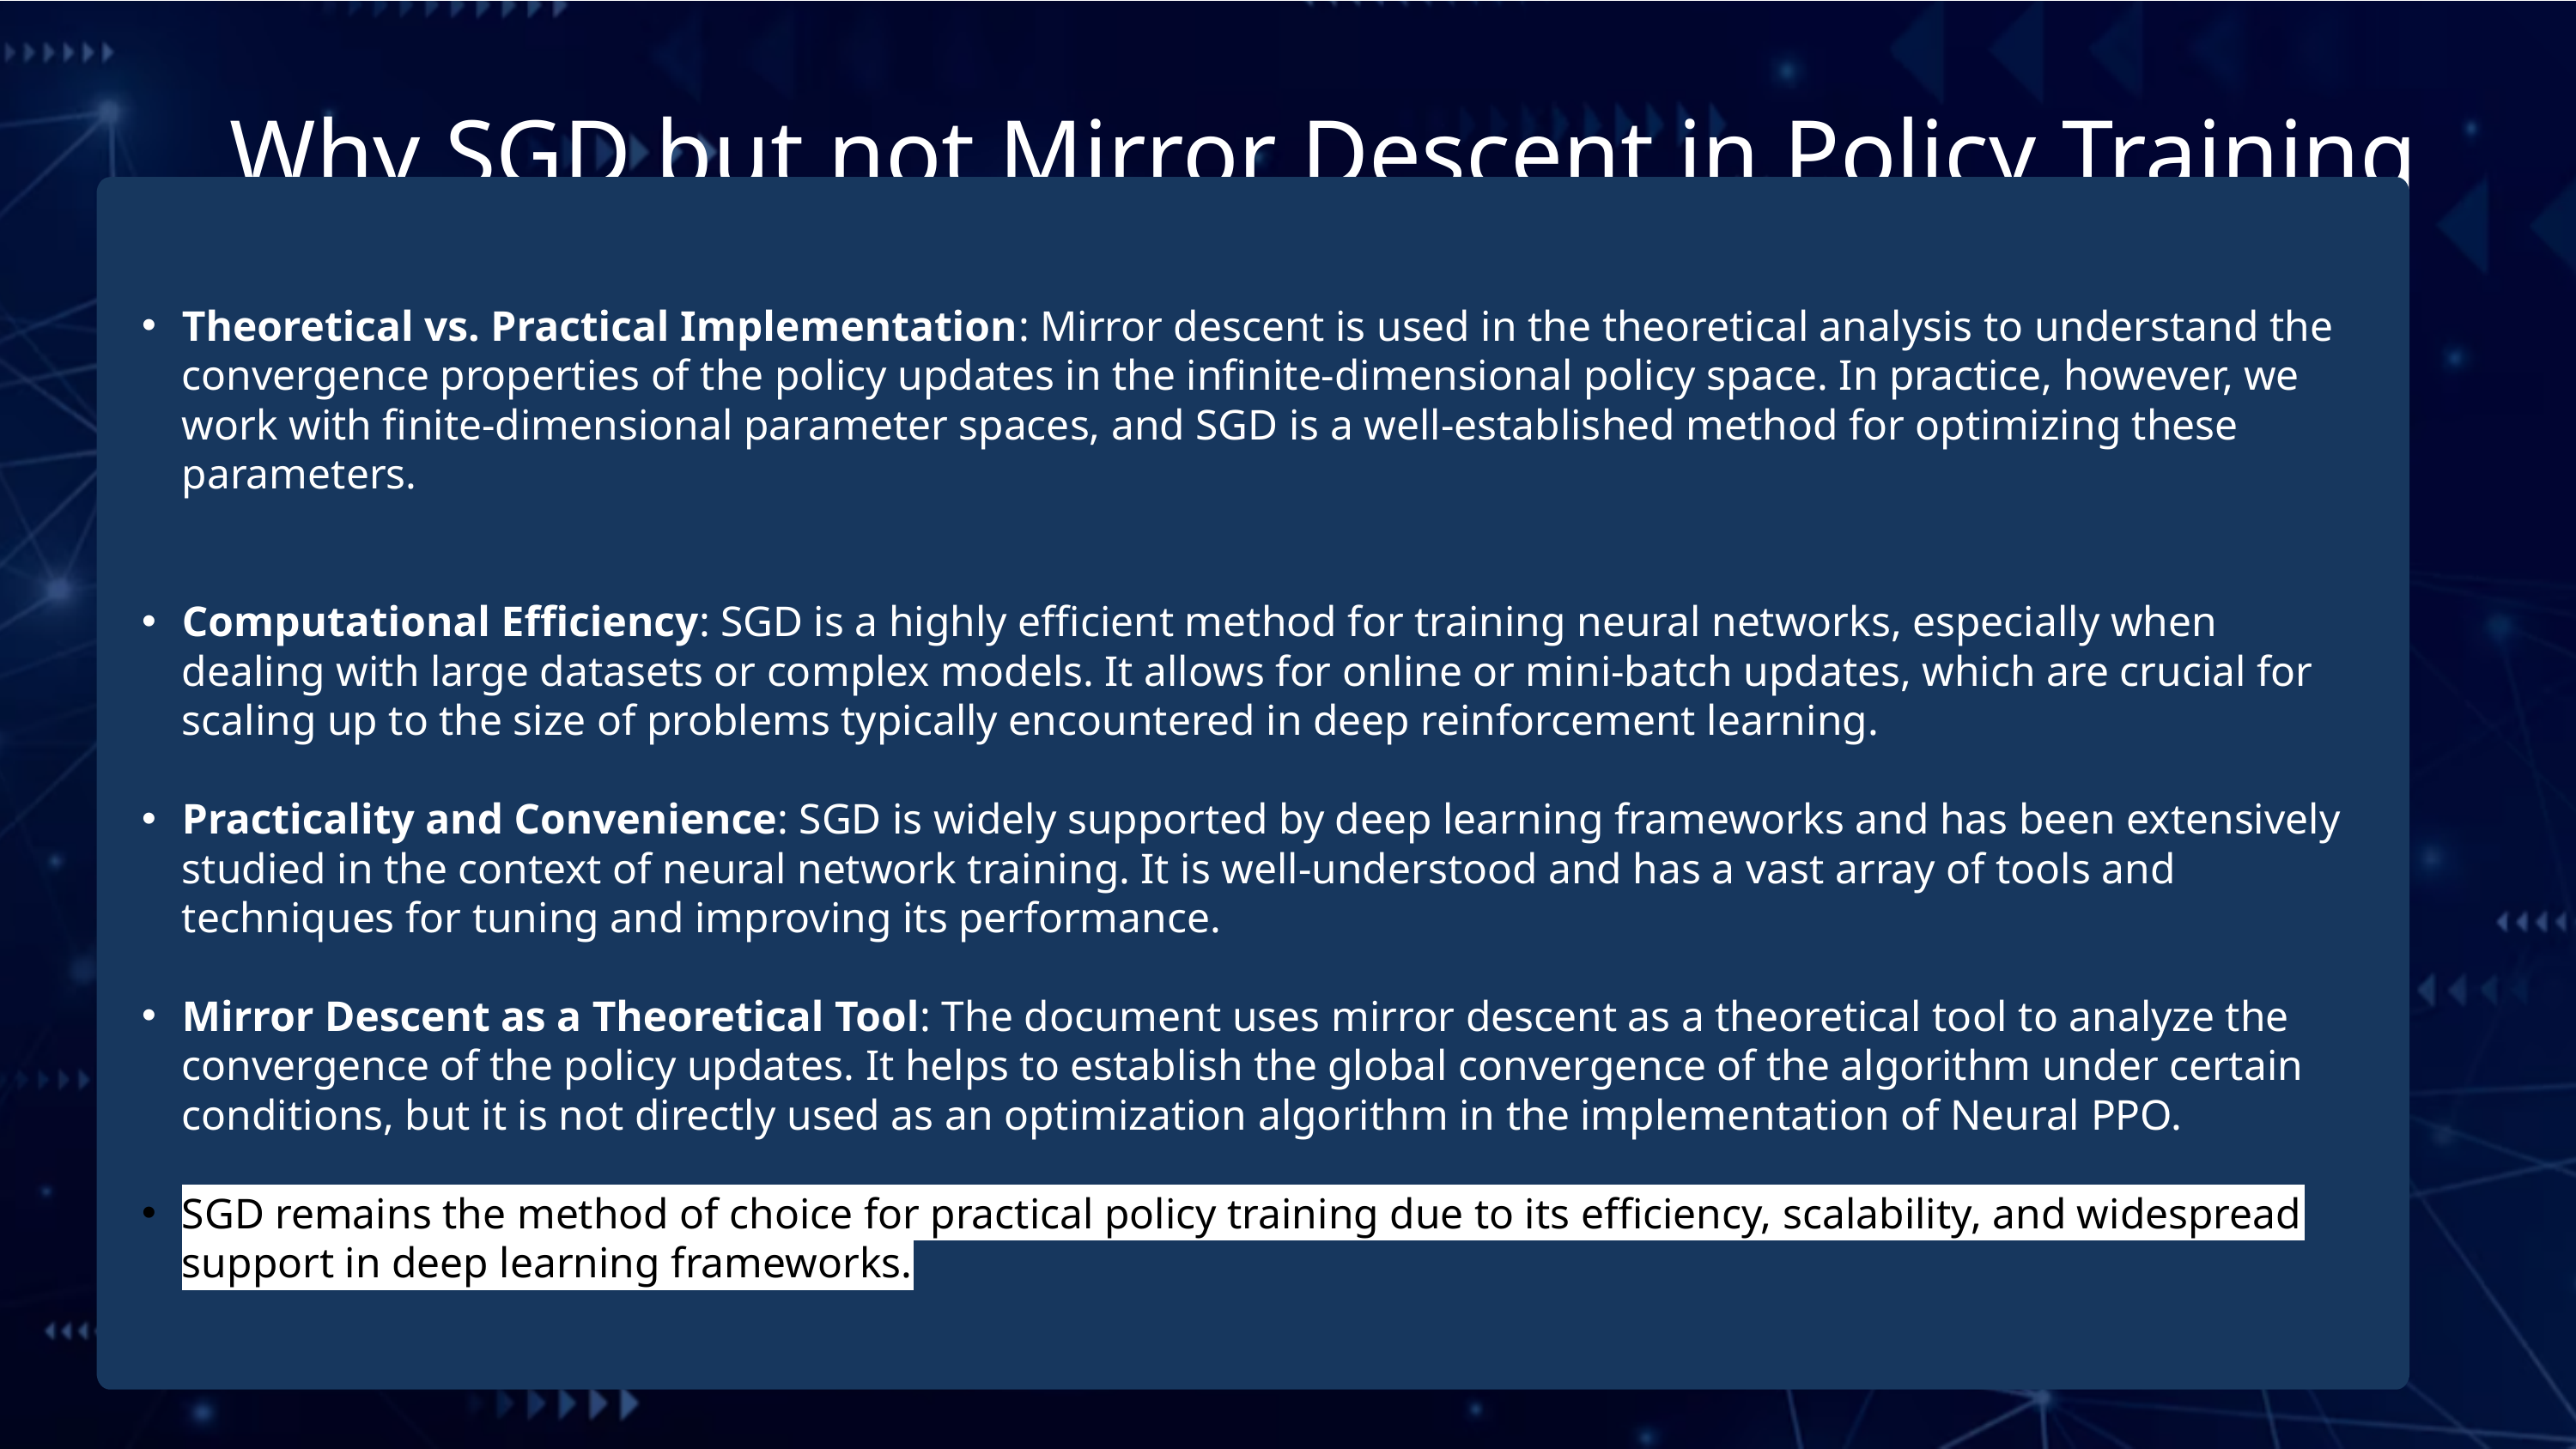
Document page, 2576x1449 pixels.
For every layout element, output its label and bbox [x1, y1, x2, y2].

picture [0, 0, 2576, 1449]
text_box [96, 176, 2410, 1390]
